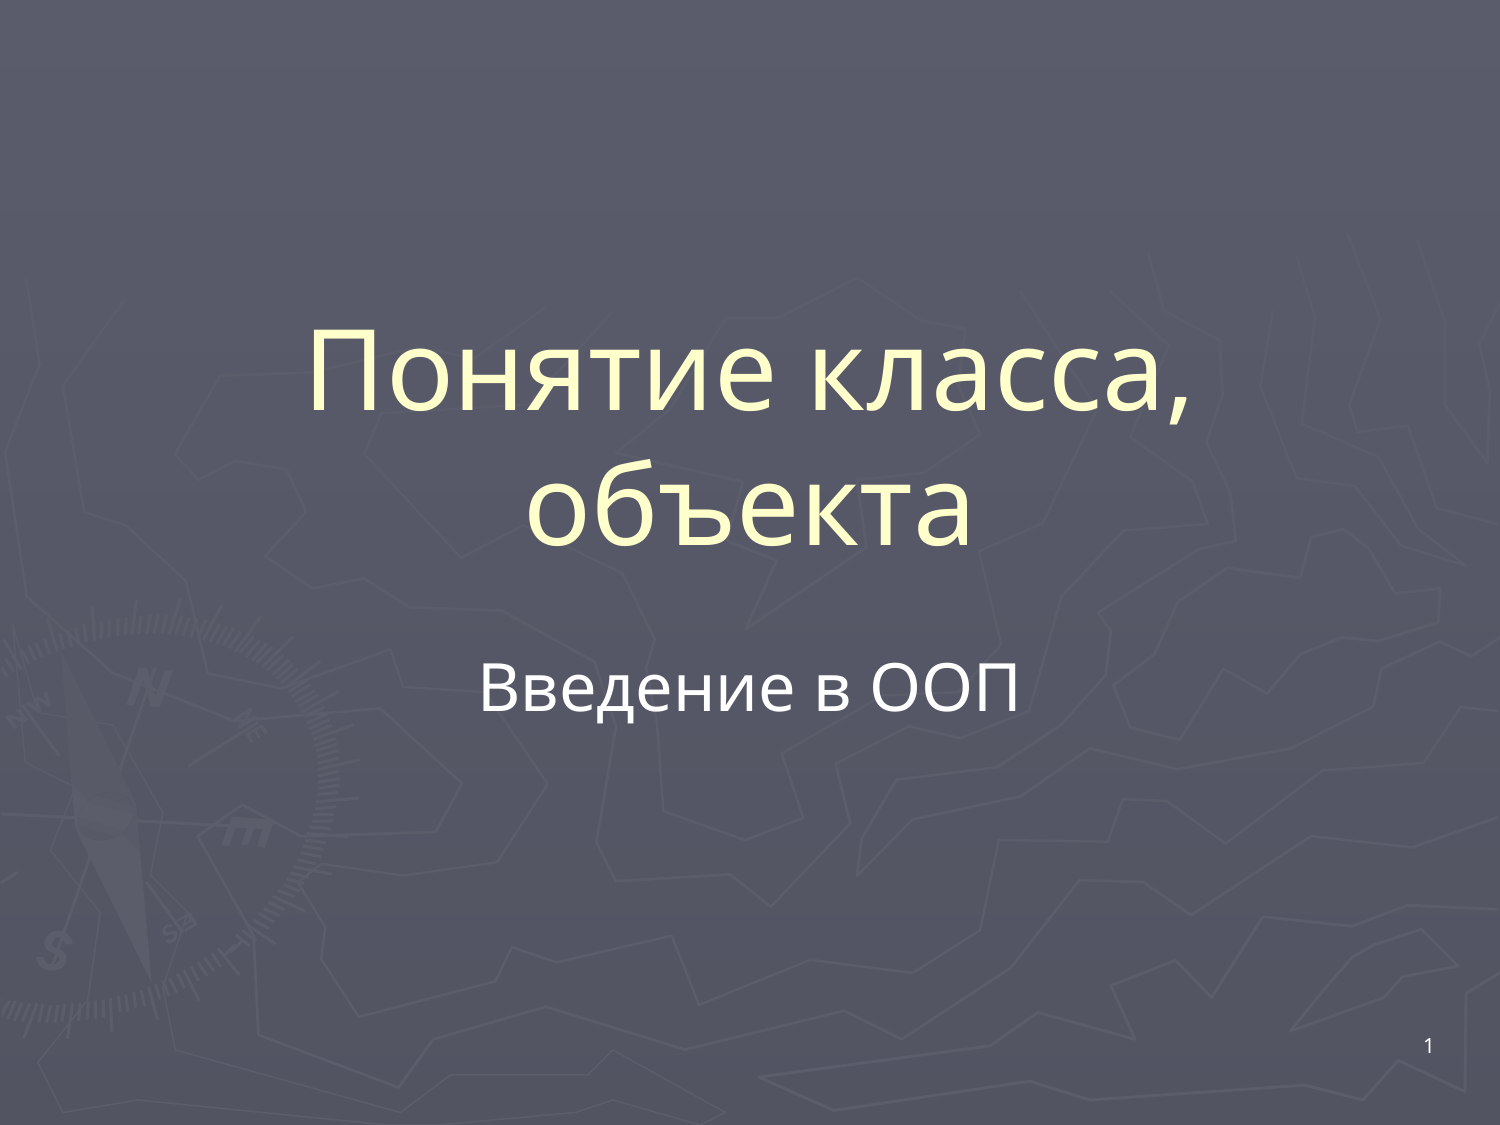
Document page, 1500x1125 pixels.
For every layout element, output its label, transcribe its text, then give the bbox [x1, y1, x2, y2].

slide_number 1 [1074, 1025, 1450, 1100]
title Понятие класса, объекта [112, 290, 1388, 575]
subtitle Введение в ООП [225, 637, 1275, 925]
